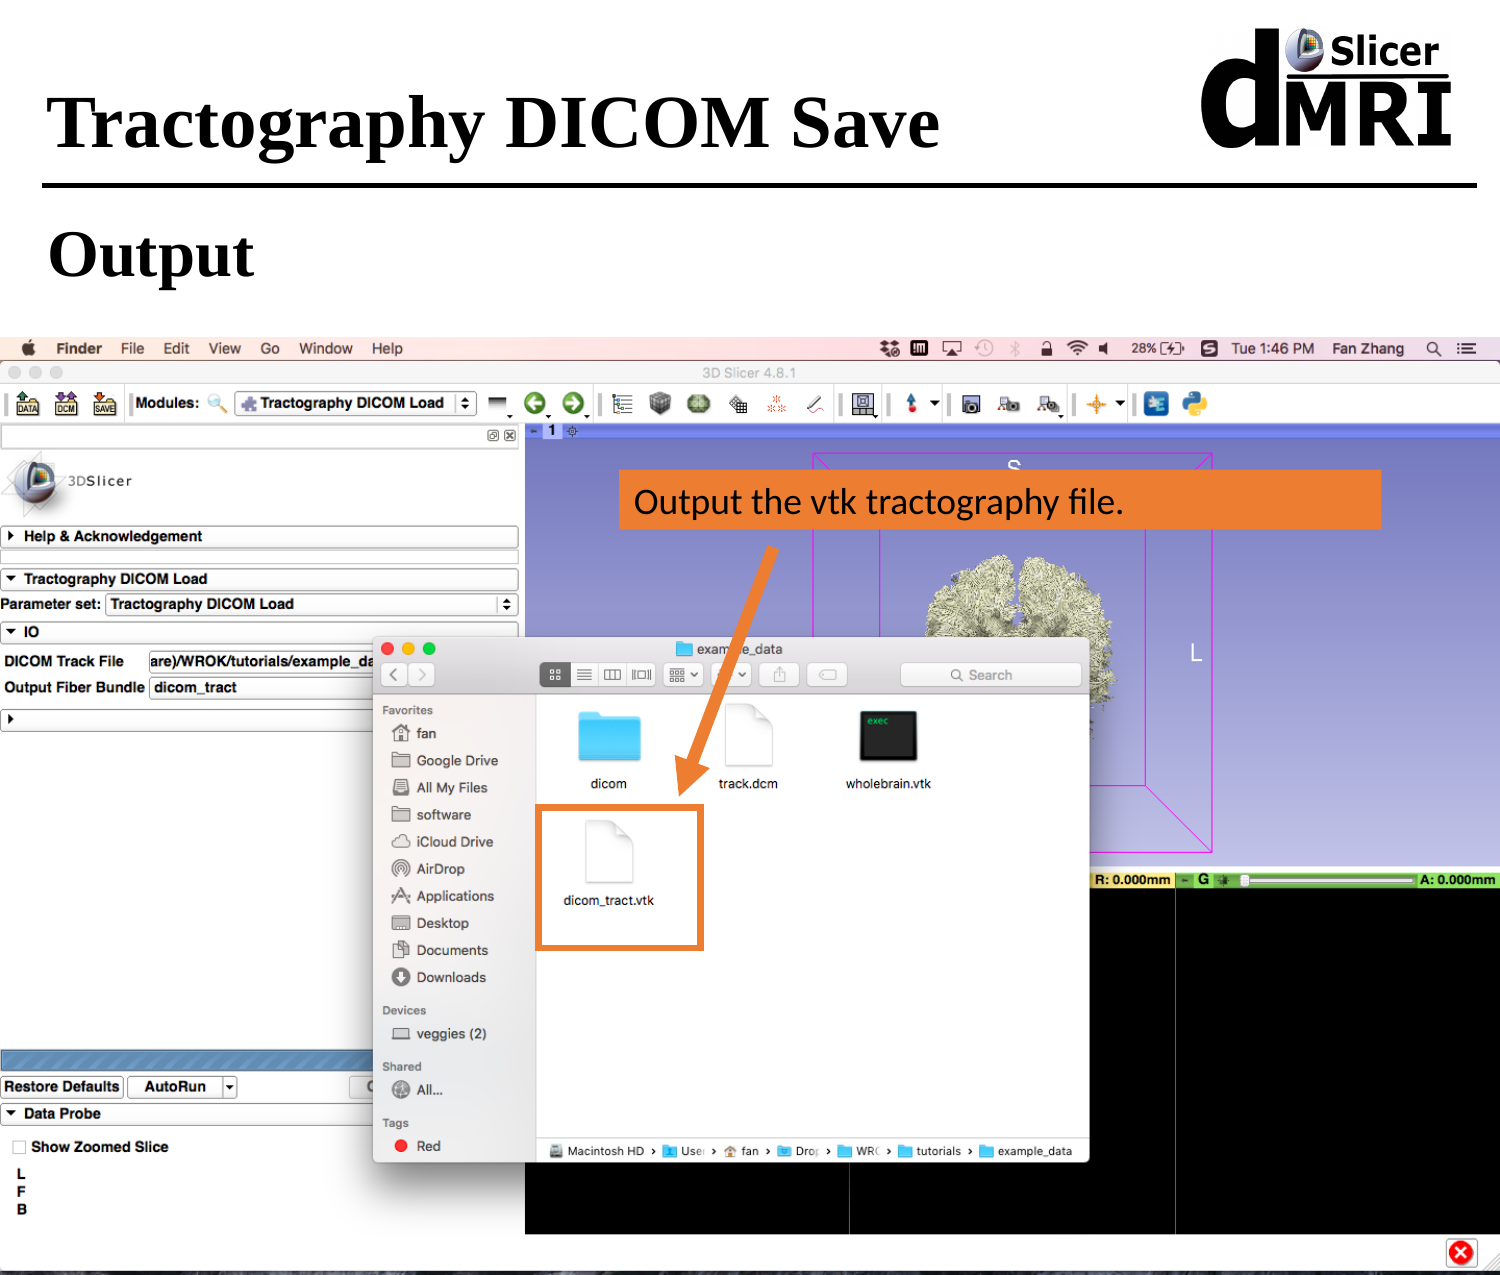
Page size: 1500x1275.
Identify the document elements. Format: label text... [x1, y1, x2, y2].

title Tractography DICOM Save [31, 0, 1500, 171]
picture [0, 337, 1500, 1275]
picture [1201, 26, 1451, 148]
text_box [678, 547, 774, 797]
text_box Output [32, 202, 270, 298]
